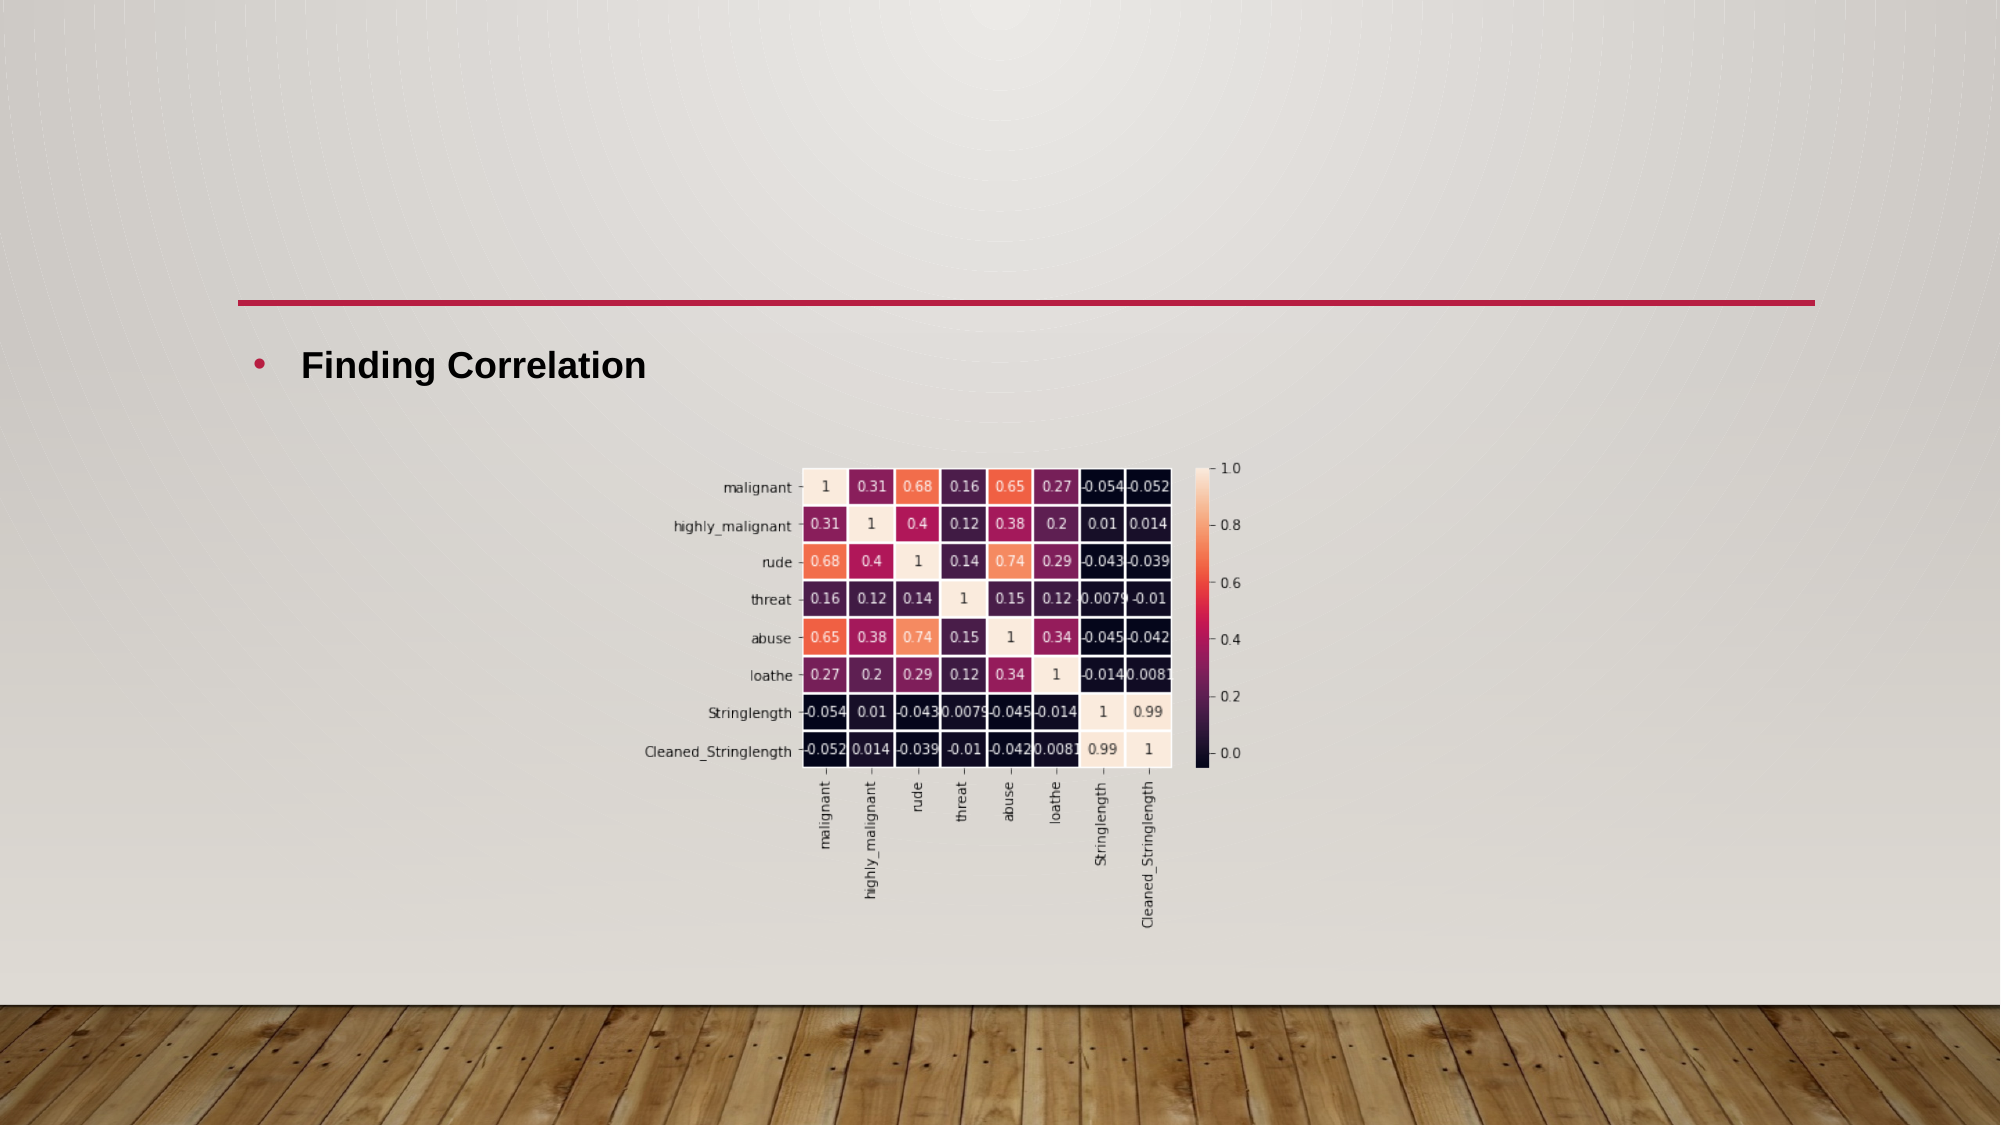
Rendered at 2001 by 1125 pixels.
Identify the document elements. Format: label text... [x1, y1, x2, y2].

picture [0, 1005, 2000, 1125]
list Finding Correlation [238, 330, 1814, 897]
picture [634, 453, 1251, 937]
